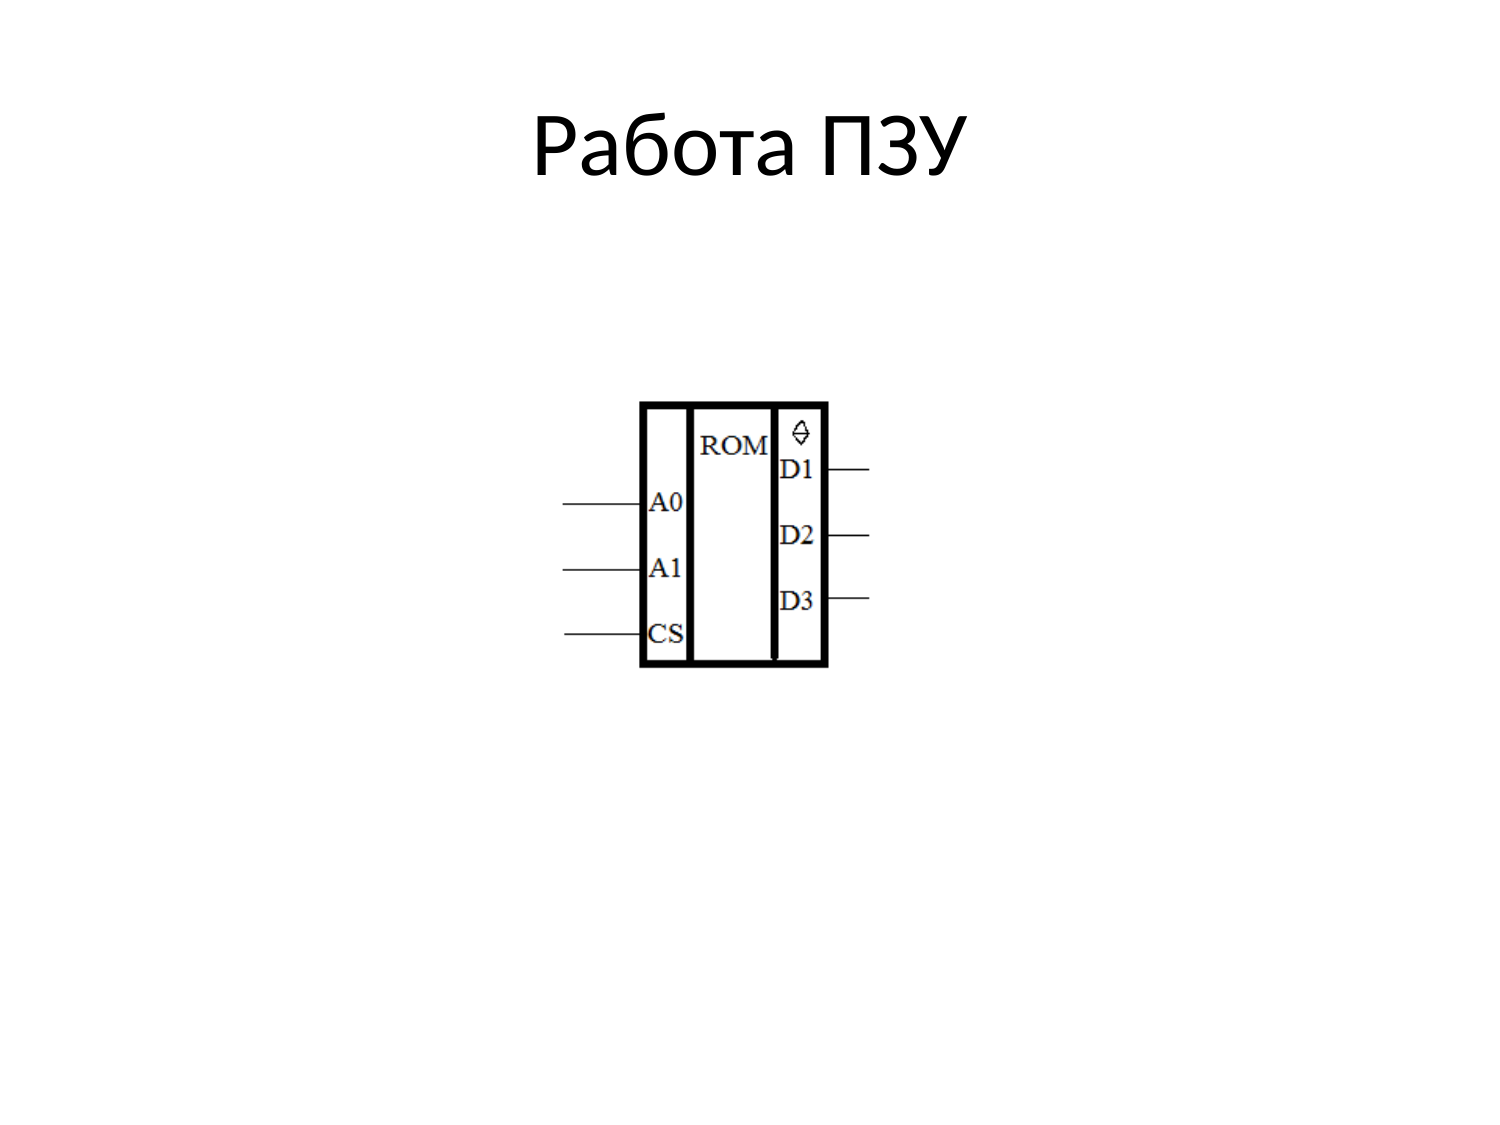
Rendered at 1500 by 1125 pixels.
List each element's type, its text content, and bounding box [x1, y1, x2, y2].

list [527, 339, 908, 734]
title Работа ПЗУ [75, 45, 1425, 233]
